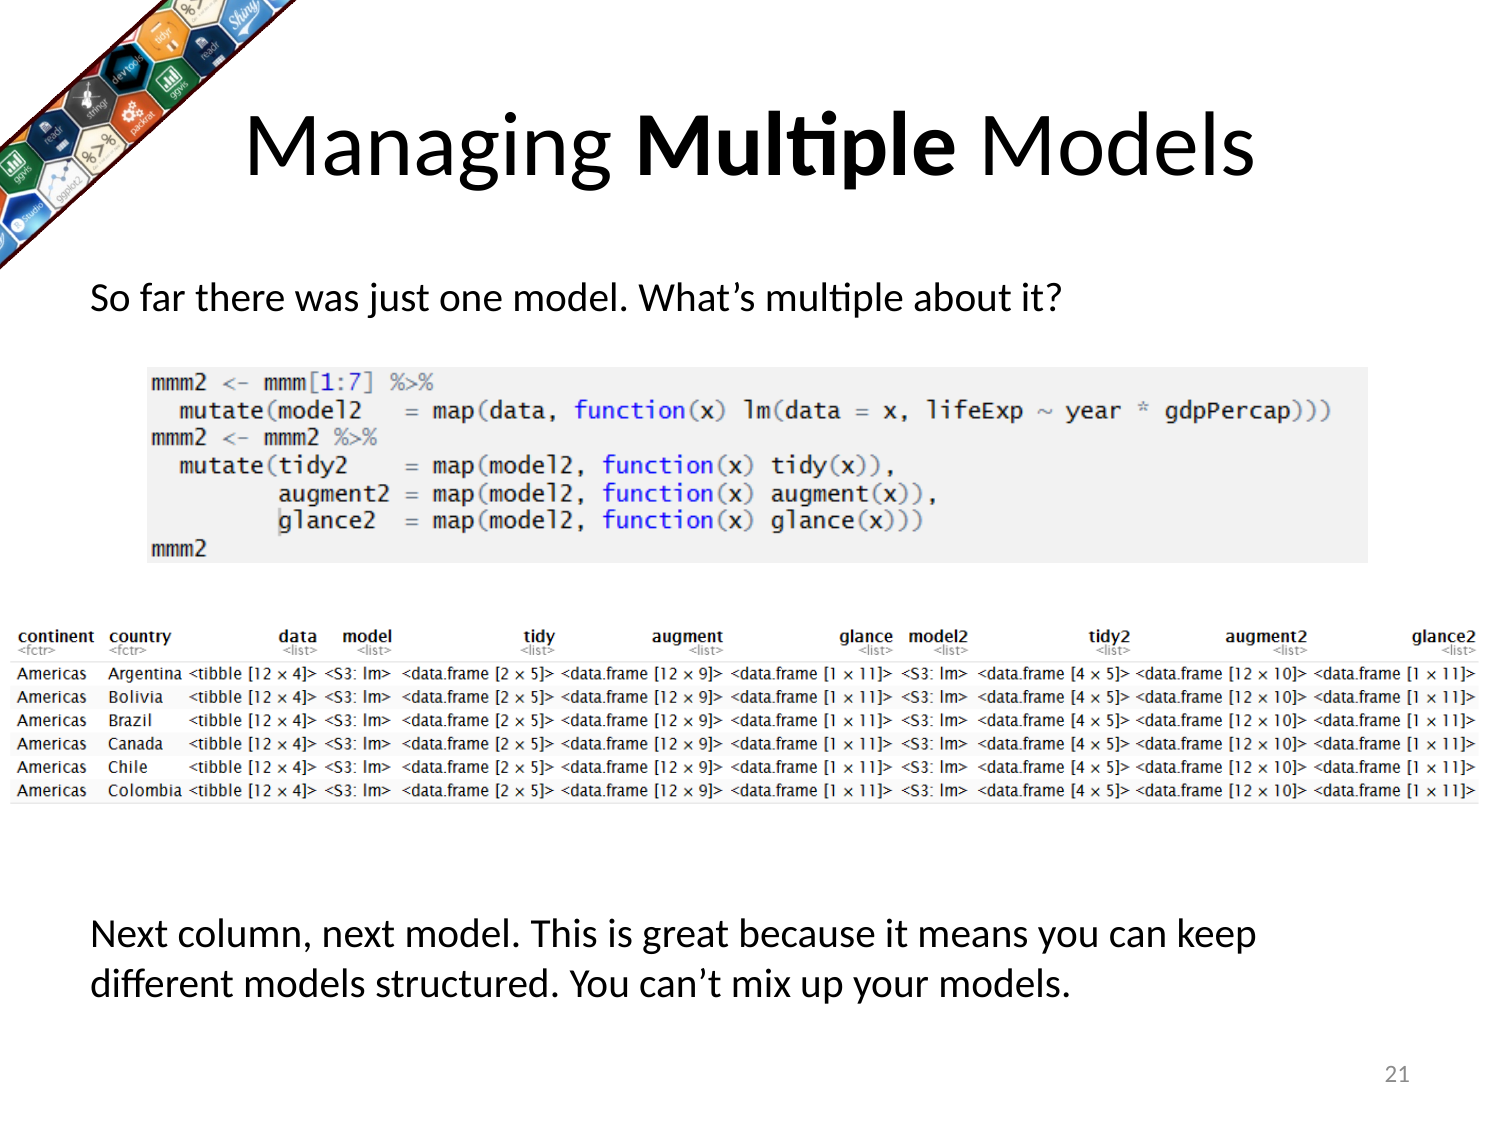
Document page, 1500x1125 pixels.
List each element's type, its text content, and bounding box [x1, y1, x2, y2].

title Managing Multiple Models [75, 45, 1425, 233]
picture [147, 366, 1369, 563]
picture [5, 621, 1487, 809]
list So far there was just one model. What’s multiple about it? Next column, next model. This is great because it means you can keep different models structured. You can’t mix up your models. [75, 262, 1425, 619]
picture [0, 0, 490, 269]
slide_number 21 [1074, 1042, 1425, 1103]
list So far there was just one model. What’s multiple about it? Next column, next model. This is great because it means you can keep different models structured. You can’t mix up your models. [75, 818, 1425, 1024]
